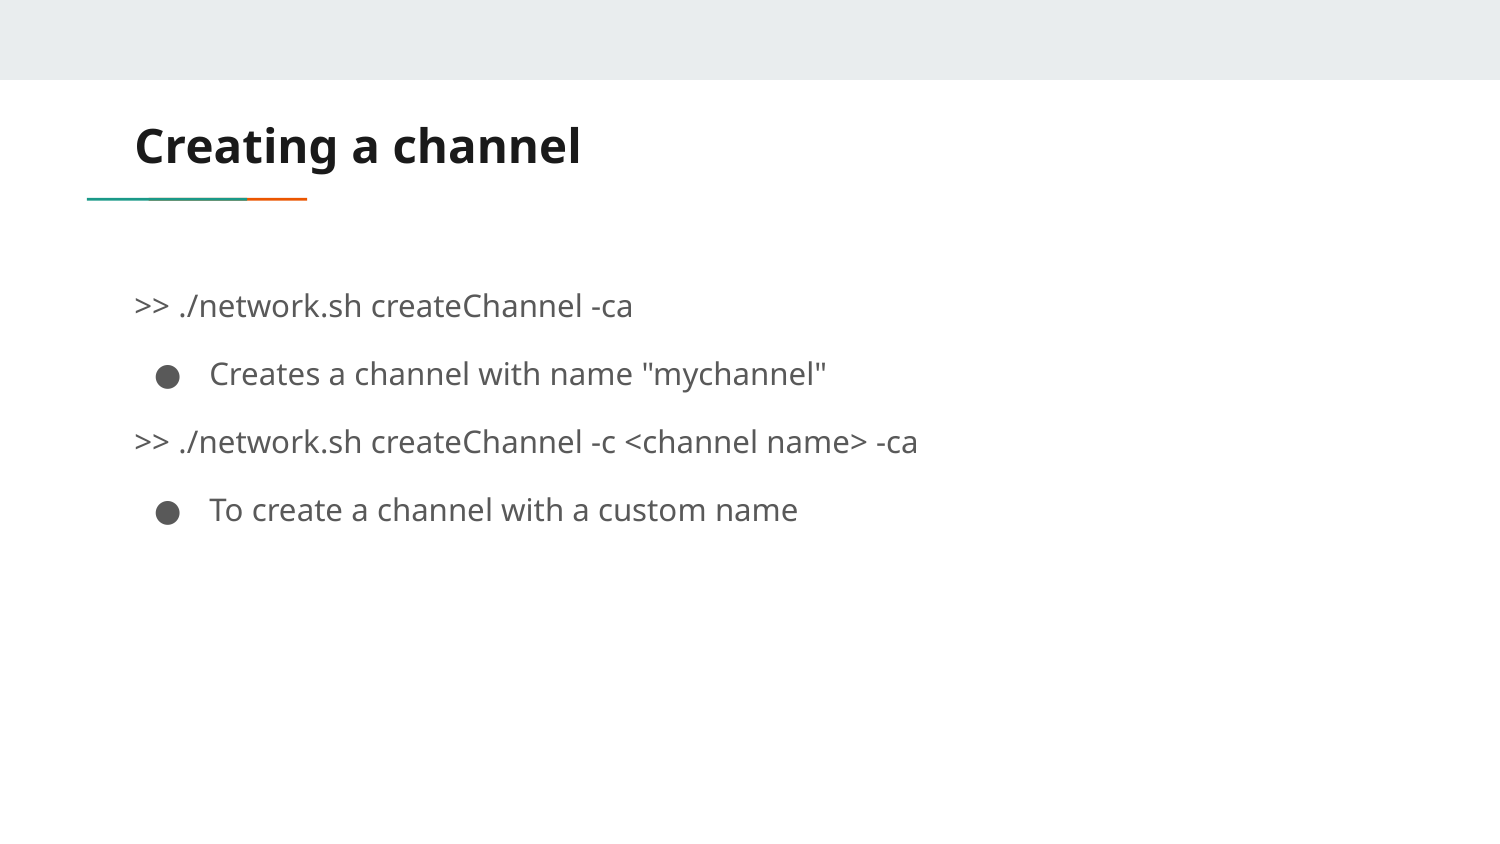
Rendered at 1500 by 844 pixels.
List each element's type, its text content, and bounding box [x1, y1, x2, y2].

title Creating a channel [119, 101, 1381, 189]
list >> ./network.sh createChannel -ca Creates a channel with name "mychannel" >> ./network.sh createChannel -c <channel name> -ca To create a channel with a custom name [119, 265, 1381, 578]
